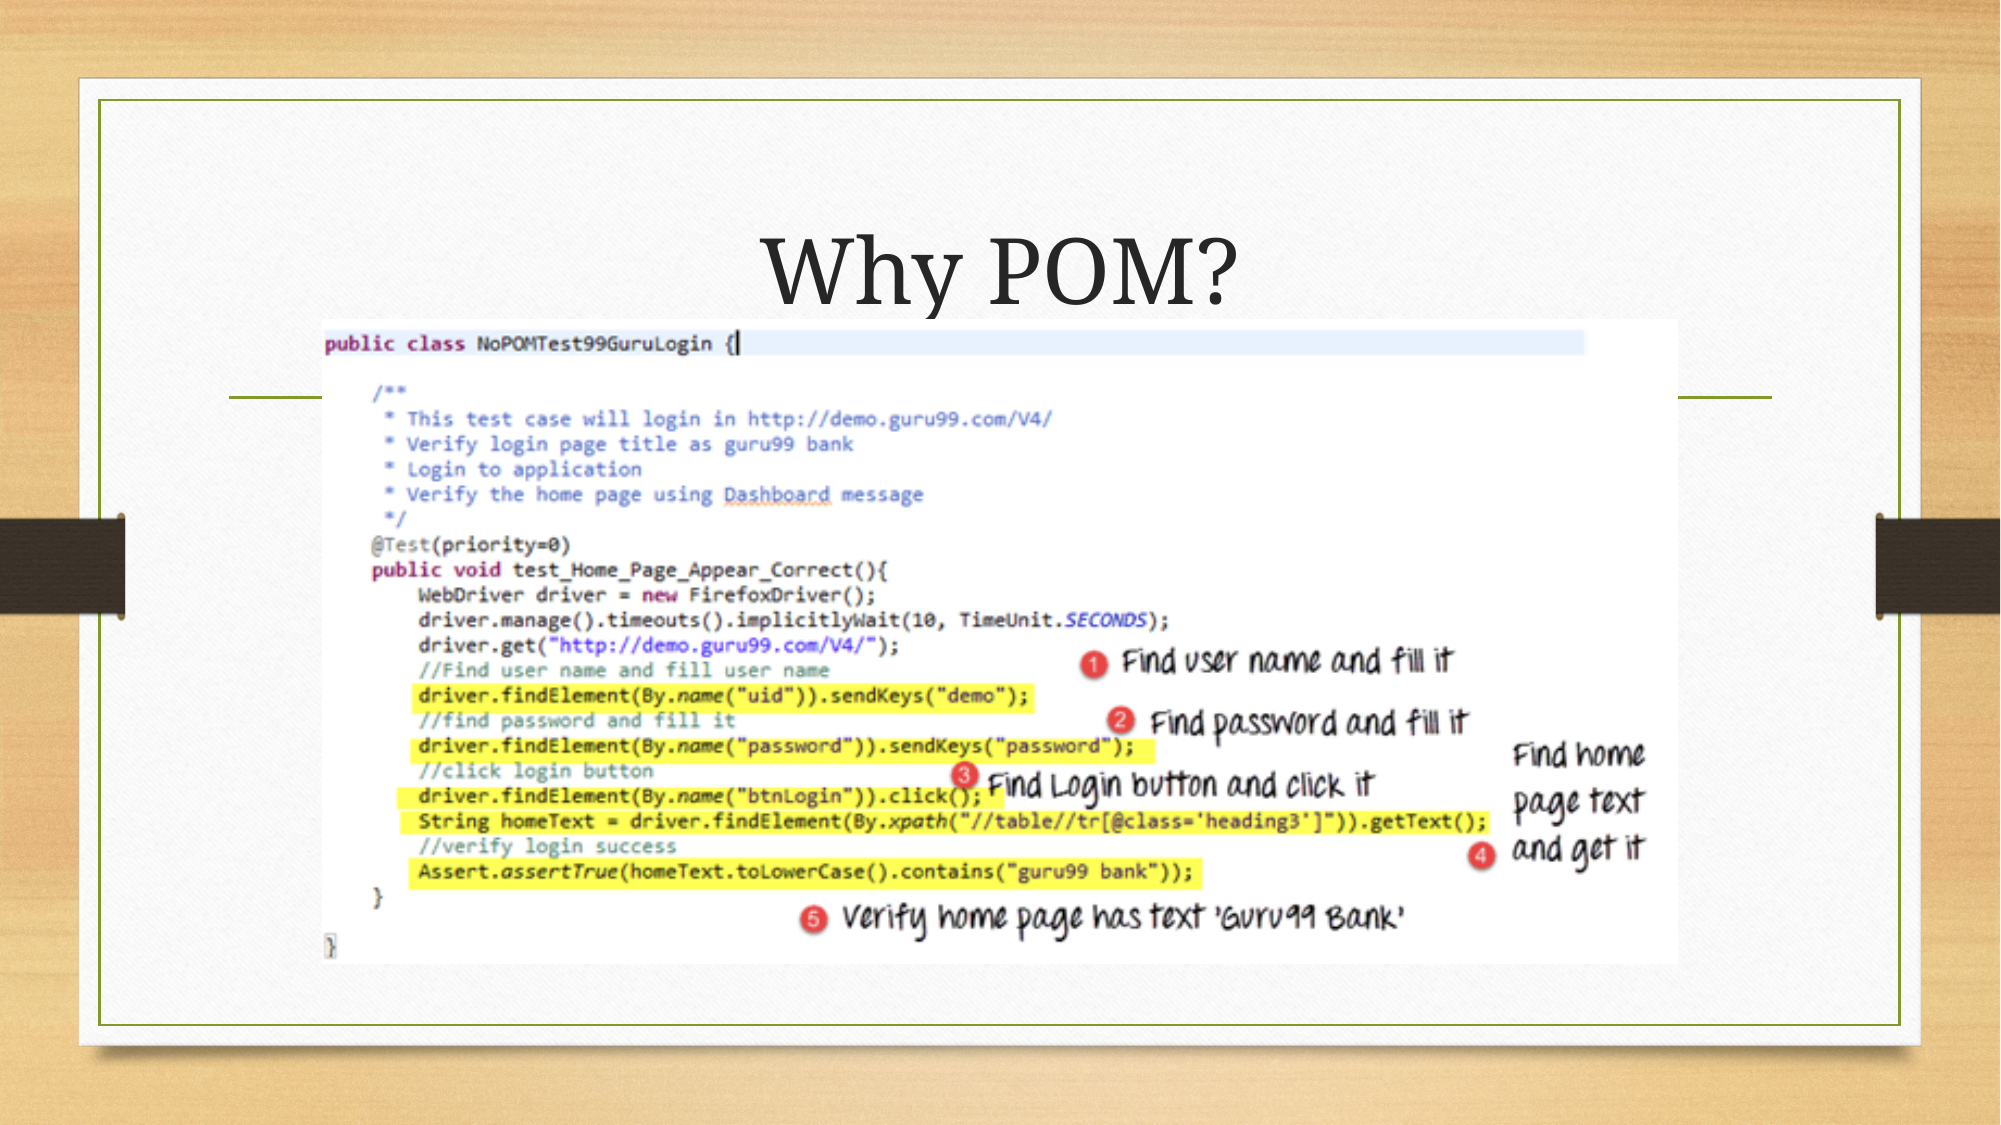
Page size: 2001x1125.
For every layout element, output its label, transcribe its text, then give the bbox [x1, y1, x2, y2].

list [322, 318, 1678, 965]
title Why POM? [212, 161, 1788, 375]
picture [0, 0, 2001, 1125]
